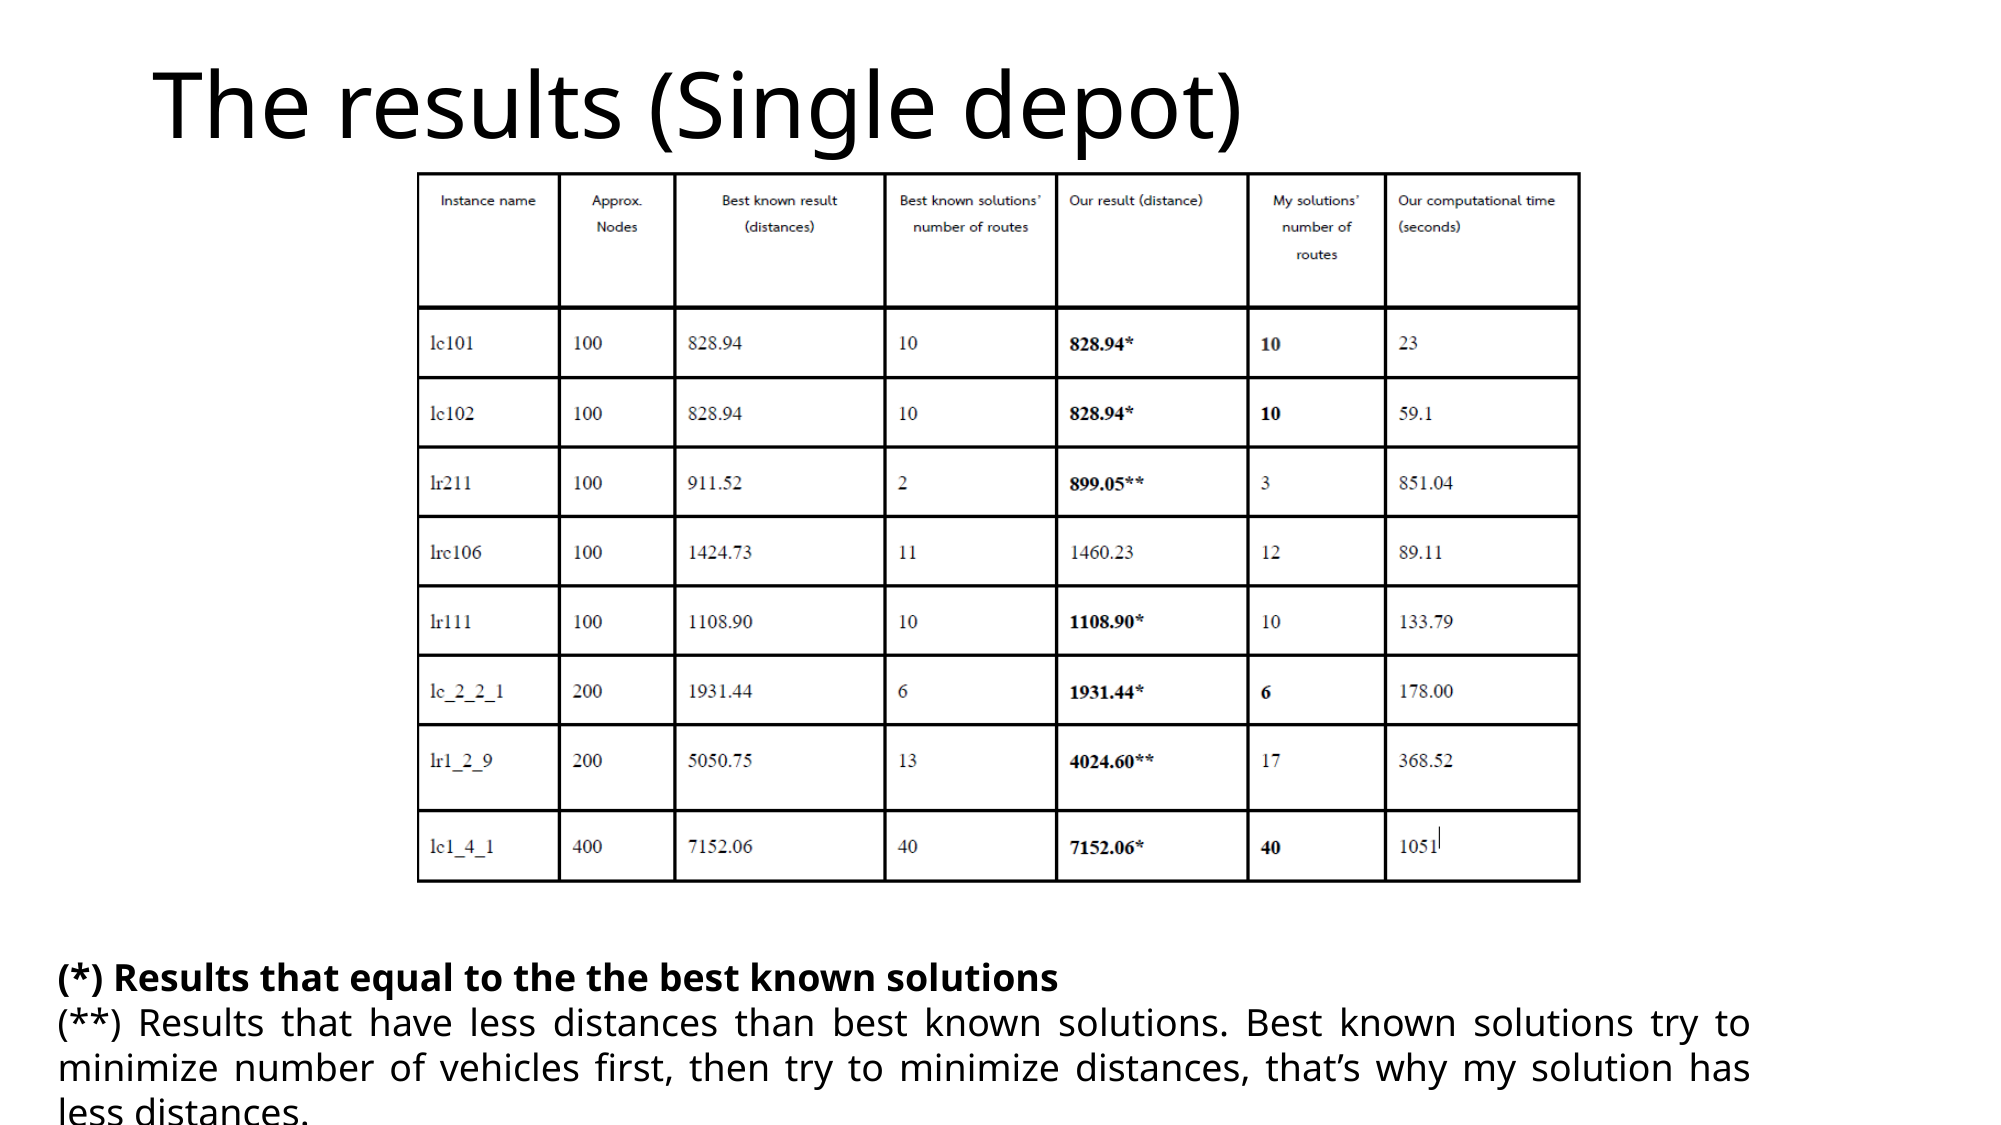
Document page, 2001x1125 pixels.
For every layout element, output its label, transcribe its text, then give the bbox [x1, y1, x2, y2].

text_box (*) Results that equal to the the best known solutions (**) Results that have less distances than best known solutions. Best known solutions try to minimize number of vehicles first, then try to minimize distances, that’s why my solution has less distances. [42, 946, 1778, 1125]
title The results (Single depot) [137, 0, 1863, 218]
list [417, 170, 1583, 885]
